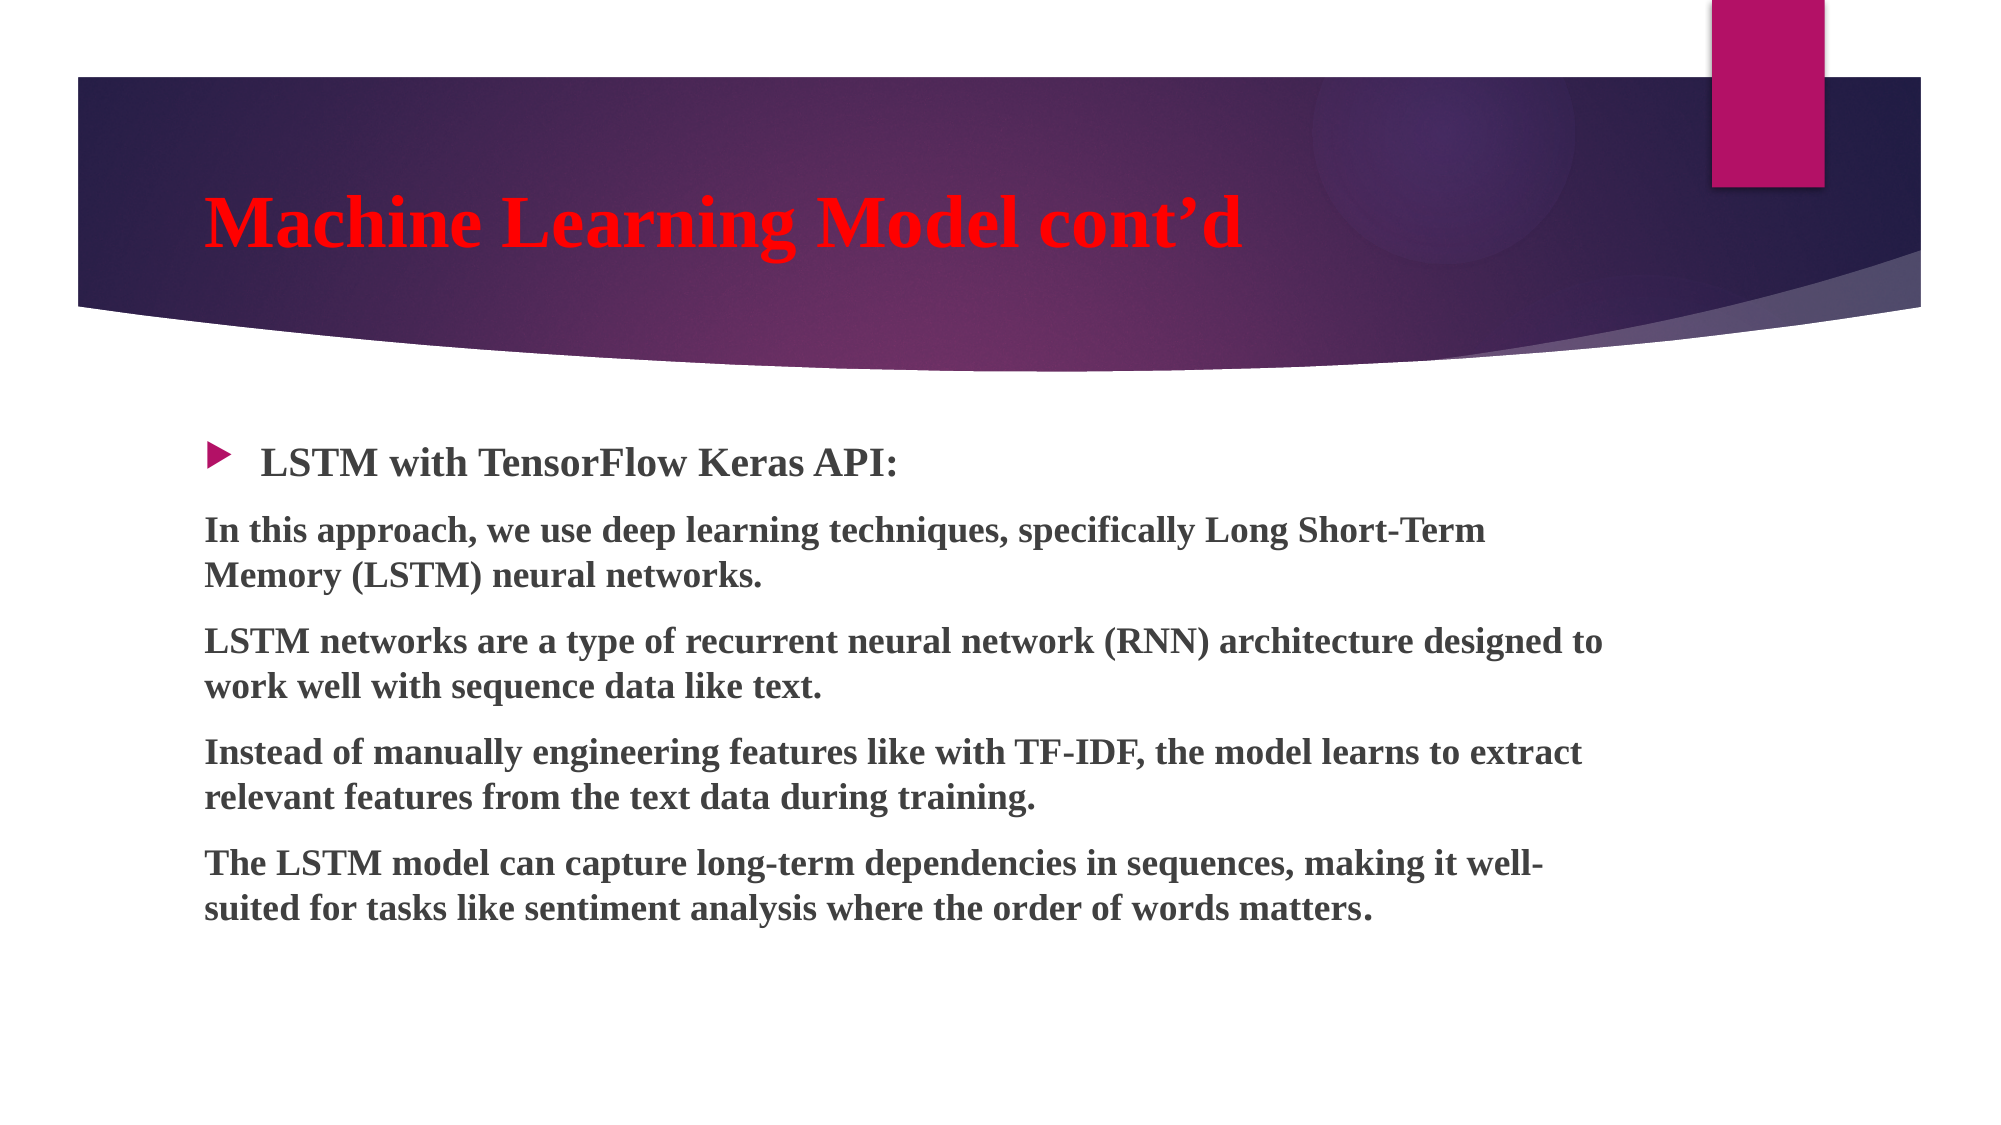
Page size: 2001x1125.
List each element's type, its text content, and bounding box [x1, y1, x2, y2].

list LSTM with TensorFlow Keras API: In this approach, we use deep learning techniques, specifically Long Short-Term Memory (LSTM) neural networks. LSTM networks are a type of recurrent neural network (RNN) architecture designed to work well with sequence data like text. Instead of manually engineering features like with TF-IDF, the model learns to extract relevant features from the text data during training. The LSTM model can capture long-term dependencies in sequences, making it well-suited for tasks like sentiment analysis where the order of words matters. [189, 427, 1638, 988]
title Machine Learning Model cont’d [189, 159, 1627, 276]
